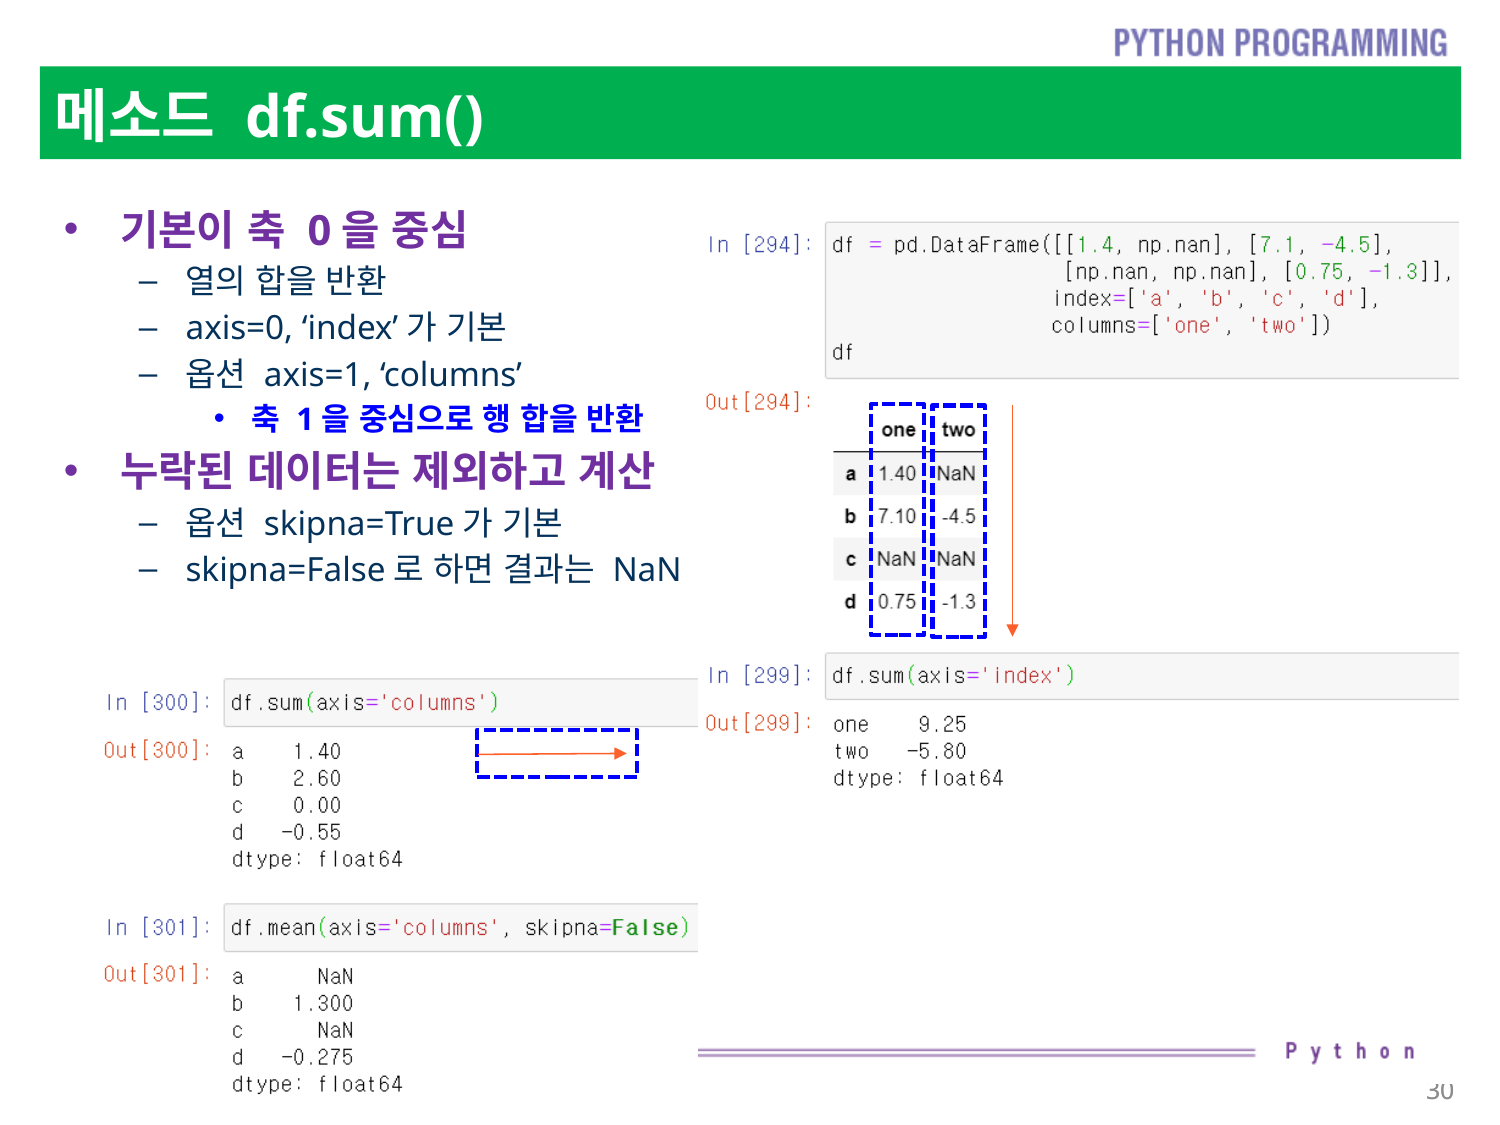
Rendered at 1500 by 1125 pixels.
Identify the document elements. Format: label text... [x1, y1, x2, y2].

picture [1106, 13, 1462, 66]
slide_number 30 [1119, 1071, 1470, 1112]
list 기본이 축 0을 중심 열의 합을 반환 axis=0, ‘index’가 기본 옵션 axis=1, ‘columns’ 축 1을 중심으로 행 합을 반환 누락된 데이터는 제외하고 계산 옵션 skipna=True가 기본 skipna=False로 하면 결과는 NaN [48, 195, 713, 1041]
picture [18, 211, 1483, 1099]
title 메소드 df.sum() [39, 76, 1444, 152]
